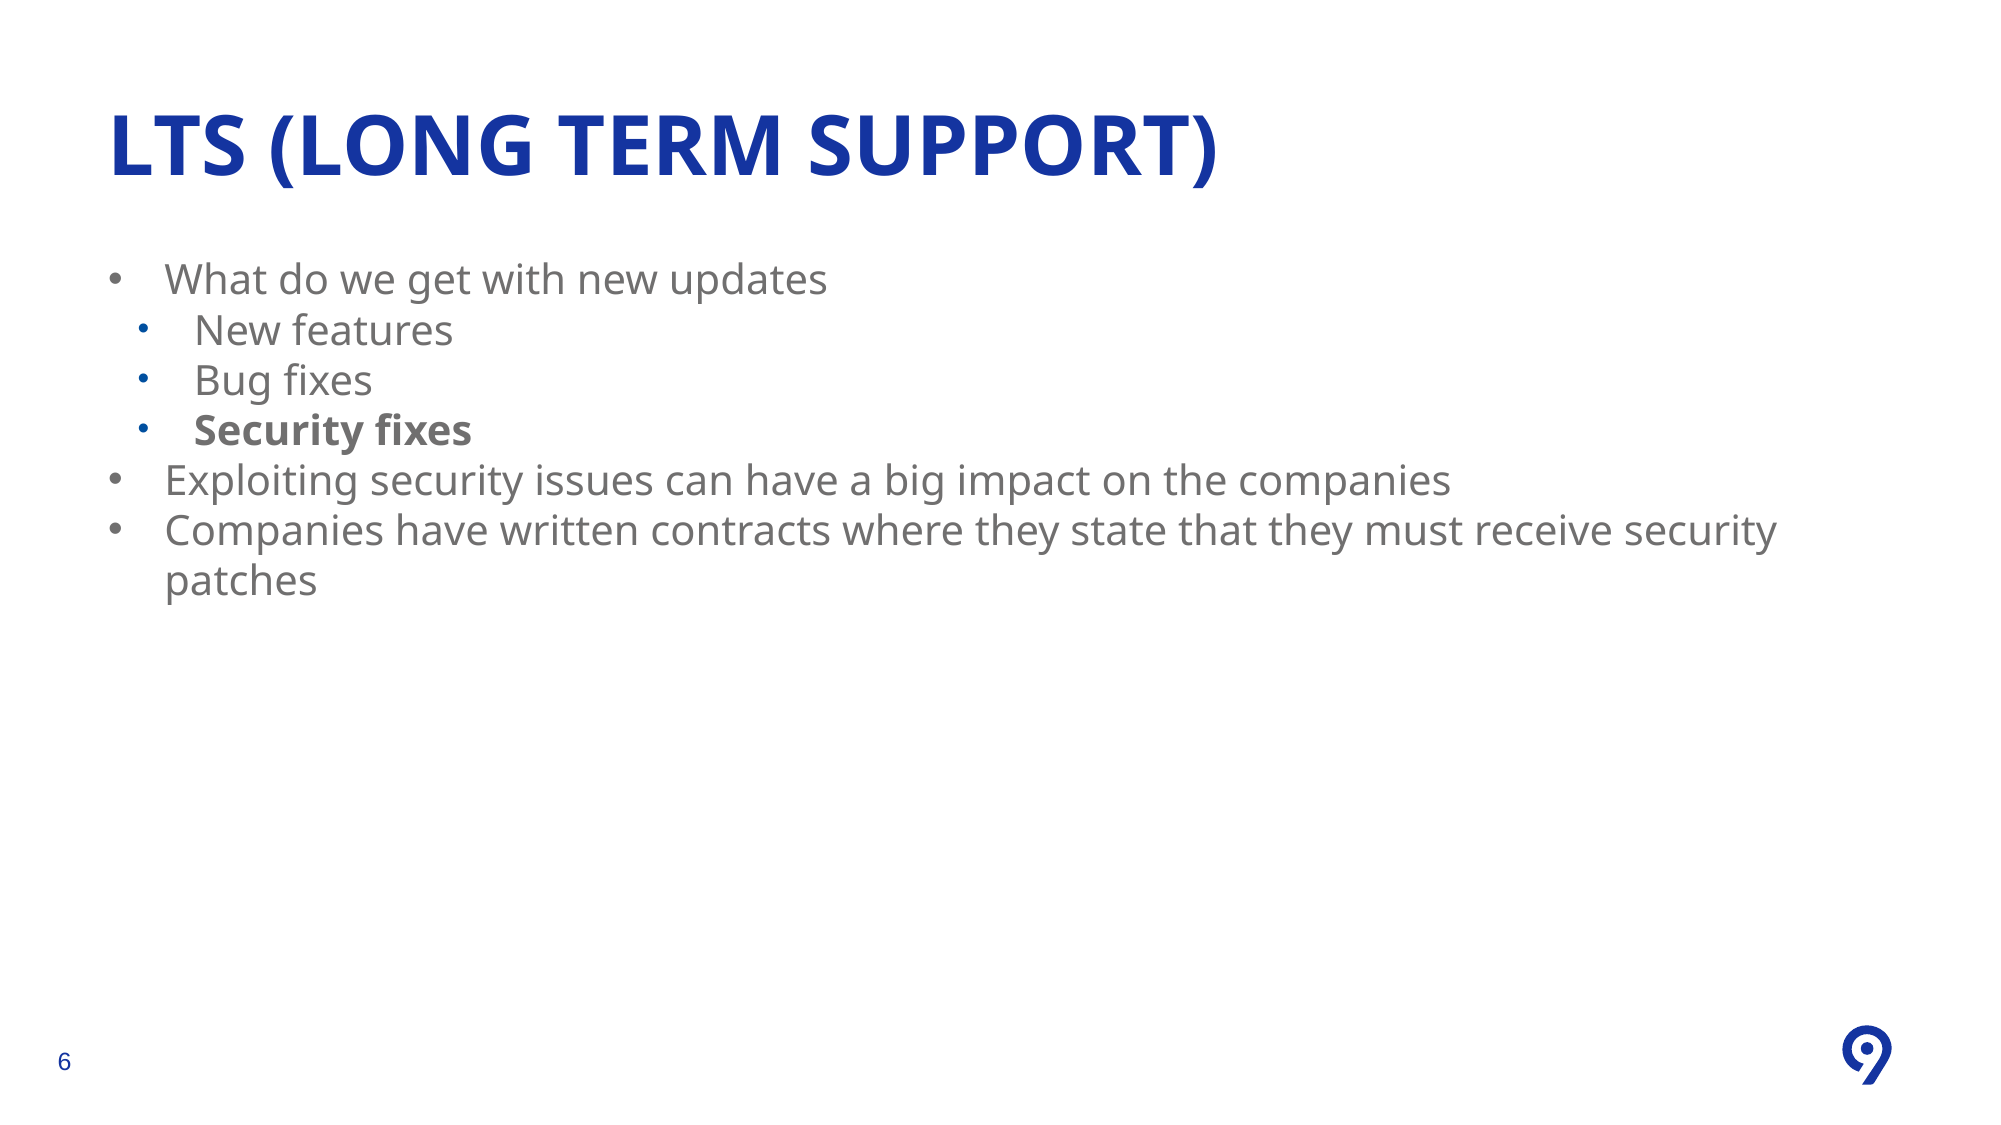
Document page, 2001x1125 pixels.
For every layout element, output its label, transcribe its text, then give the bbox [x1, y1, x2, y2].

text_box <number> [57, 1045, 102, 1076]
text_box LTS (Long Term support) [108, 84, 1579, 225]
text_box What do we get with new updates New features Bug fixes Security fixes Exploiting security issues can have a big impact on the companies Companies have written contracts where they state that they must receive security patches [108, 253, 1897, 988]
